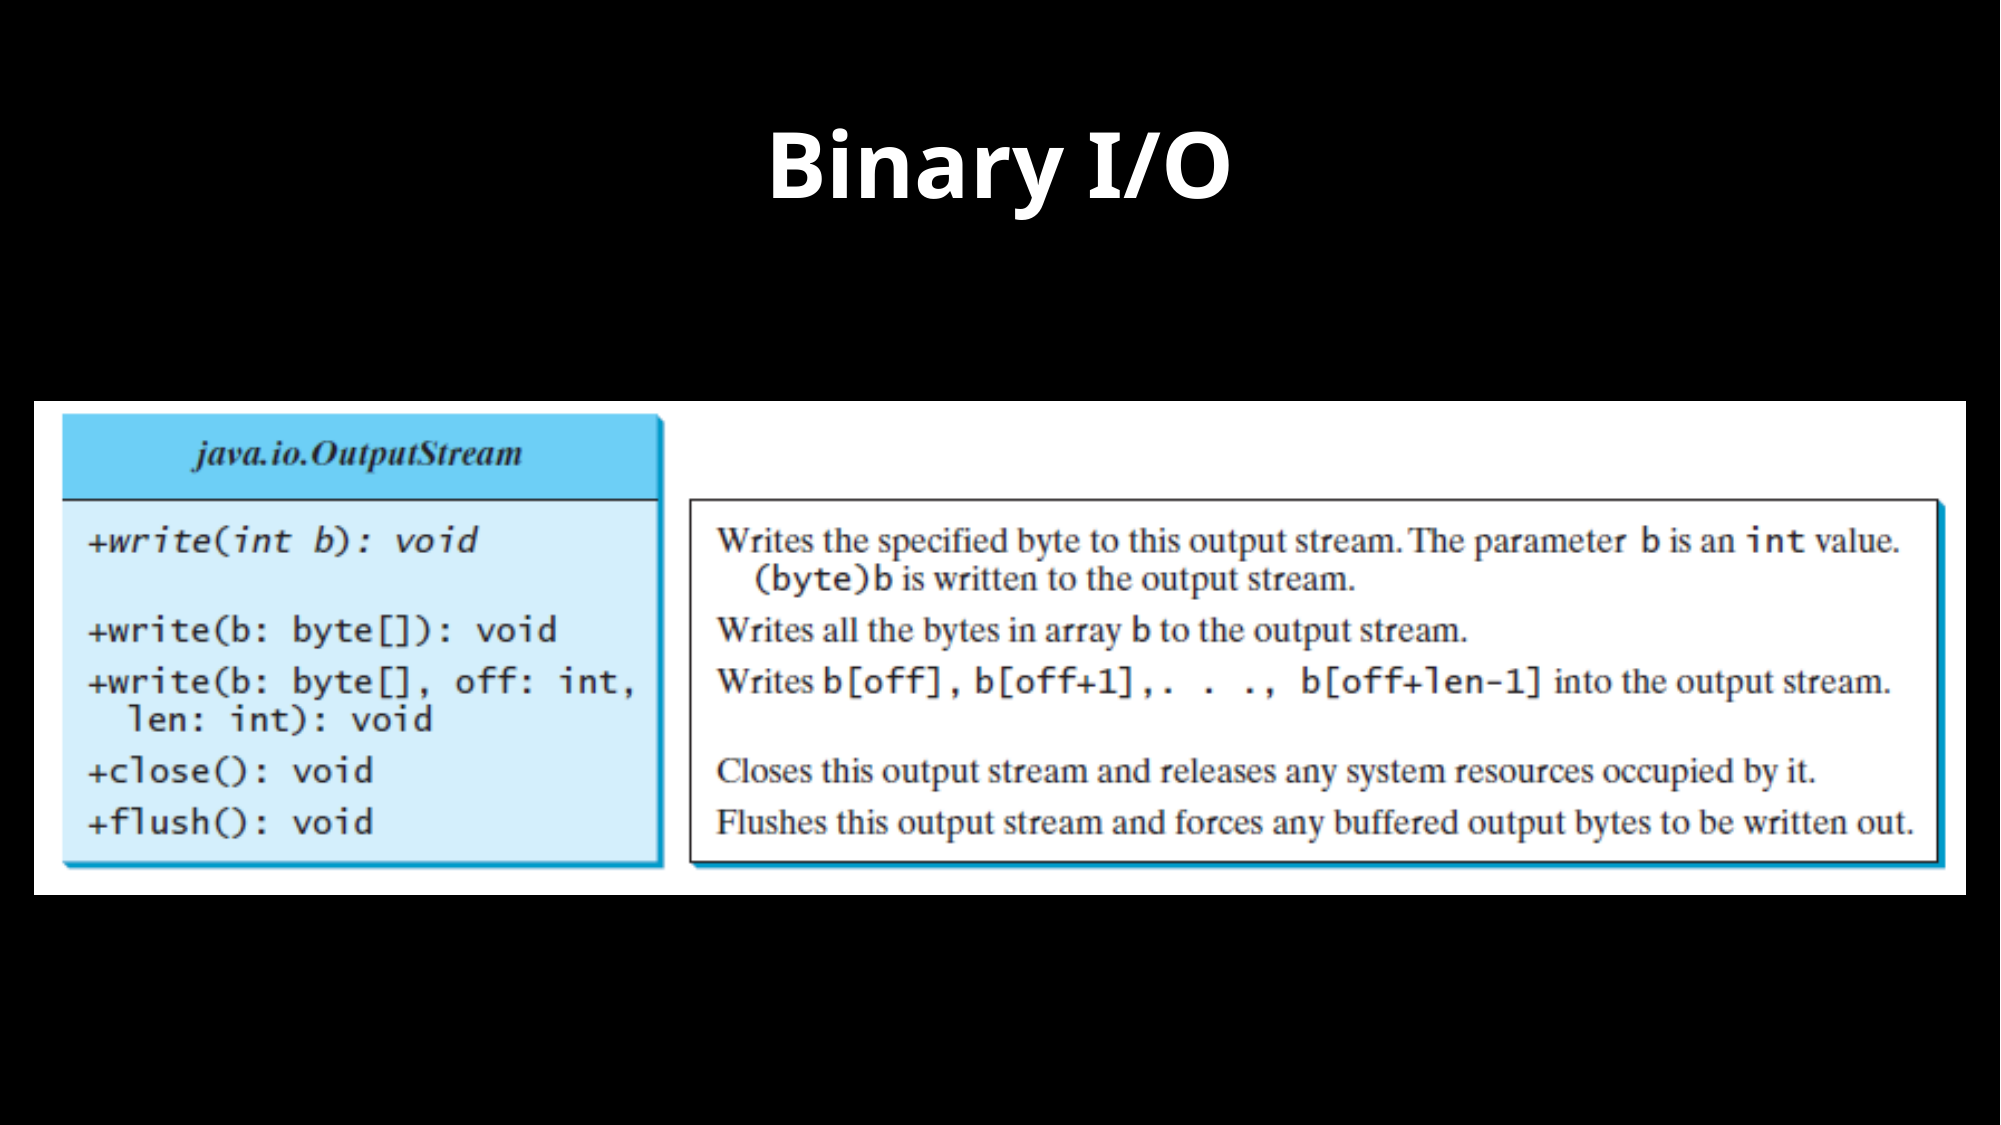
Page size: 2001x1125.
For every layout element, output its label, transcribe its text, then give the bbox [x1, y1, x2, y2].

picture [34, 401, 1966, 895]
title Binary I/O [137, 59, 1863, 278]
